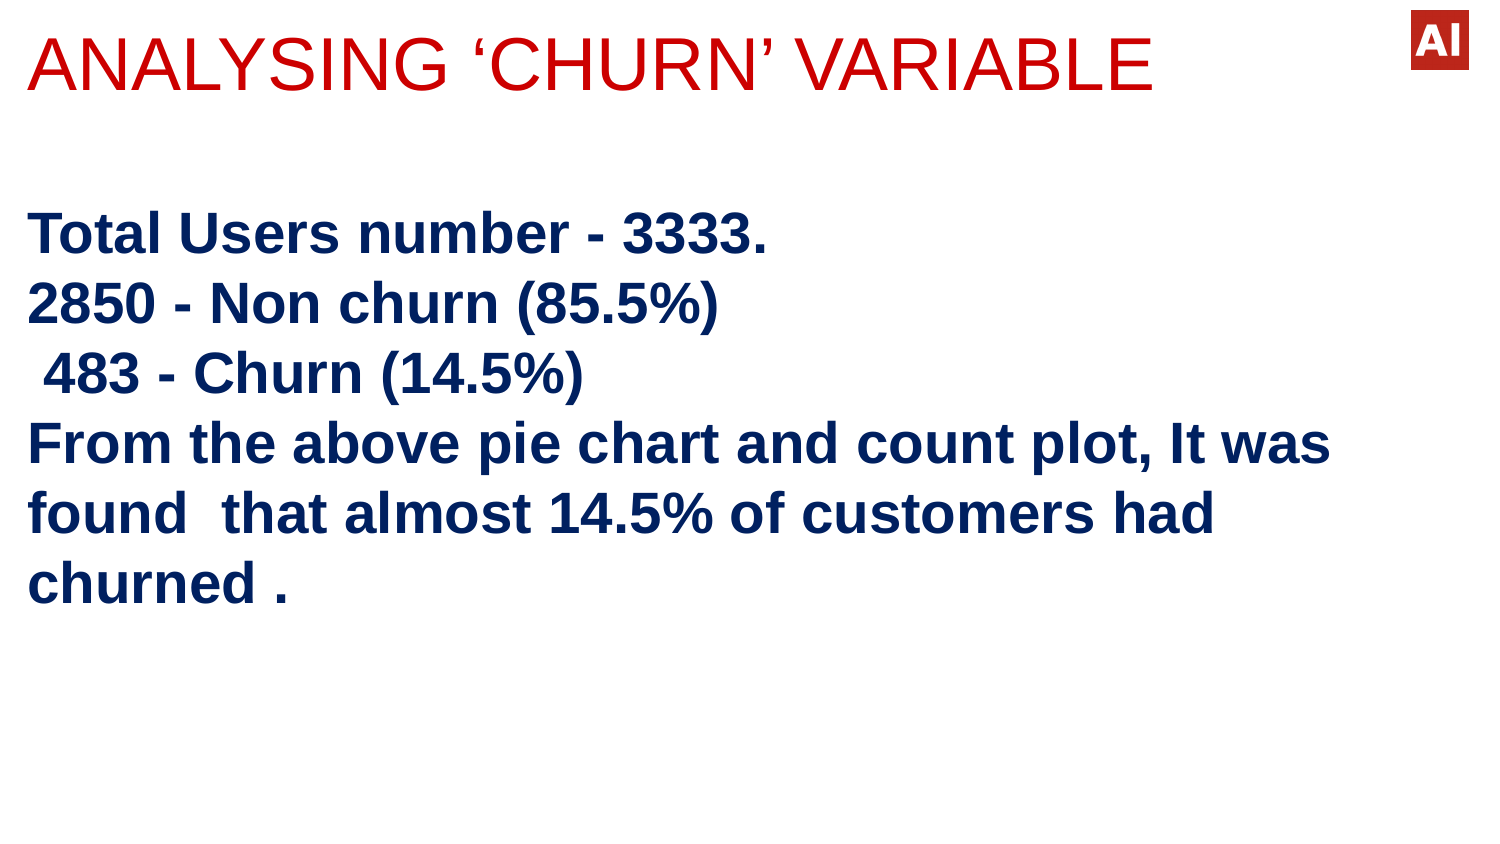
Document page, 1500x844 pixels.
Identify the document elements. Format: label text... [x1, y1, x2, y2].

picture [1449, 10, 1469, 70]
title ANALYSING ‘CHURN’ VARIABLE Total Users number - 3333. 2850 - Non churn (85.5%) 483 - Churn (14.5%) From the above pie chart and count plot, It was found that almost 14.5% of customers had churned . [0, 0, 1449, 844]
